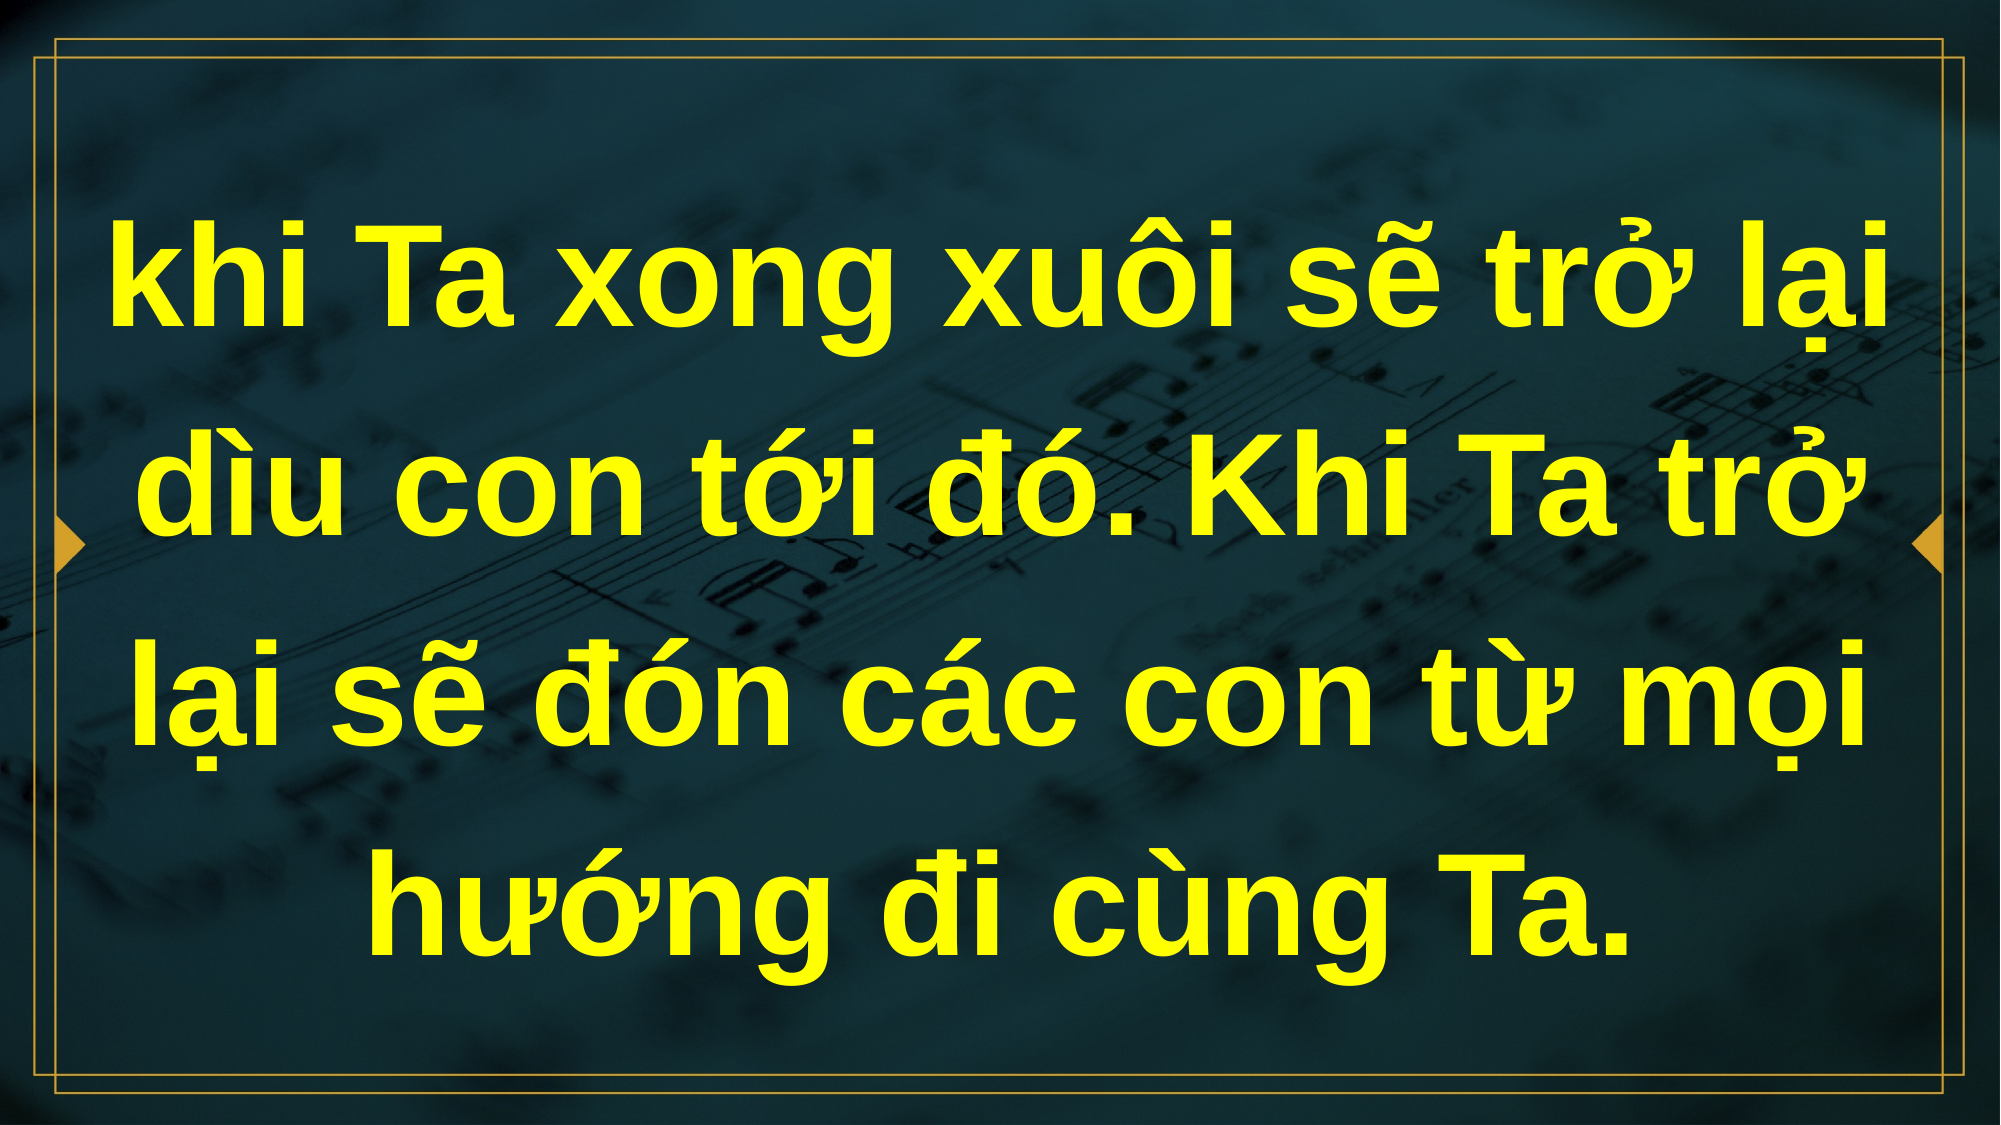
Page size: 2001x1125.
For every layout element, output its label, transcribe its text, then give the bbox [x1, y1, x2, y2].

picture [0, 0, 2000, 1125]
title khi Ta xong xuôi sẽ trở lại dìu con tới đó. Khi Ta trở lại sẽ đón các con từ mọi hướng đi cùng Ta. [55, 53, 1945, 1077]
